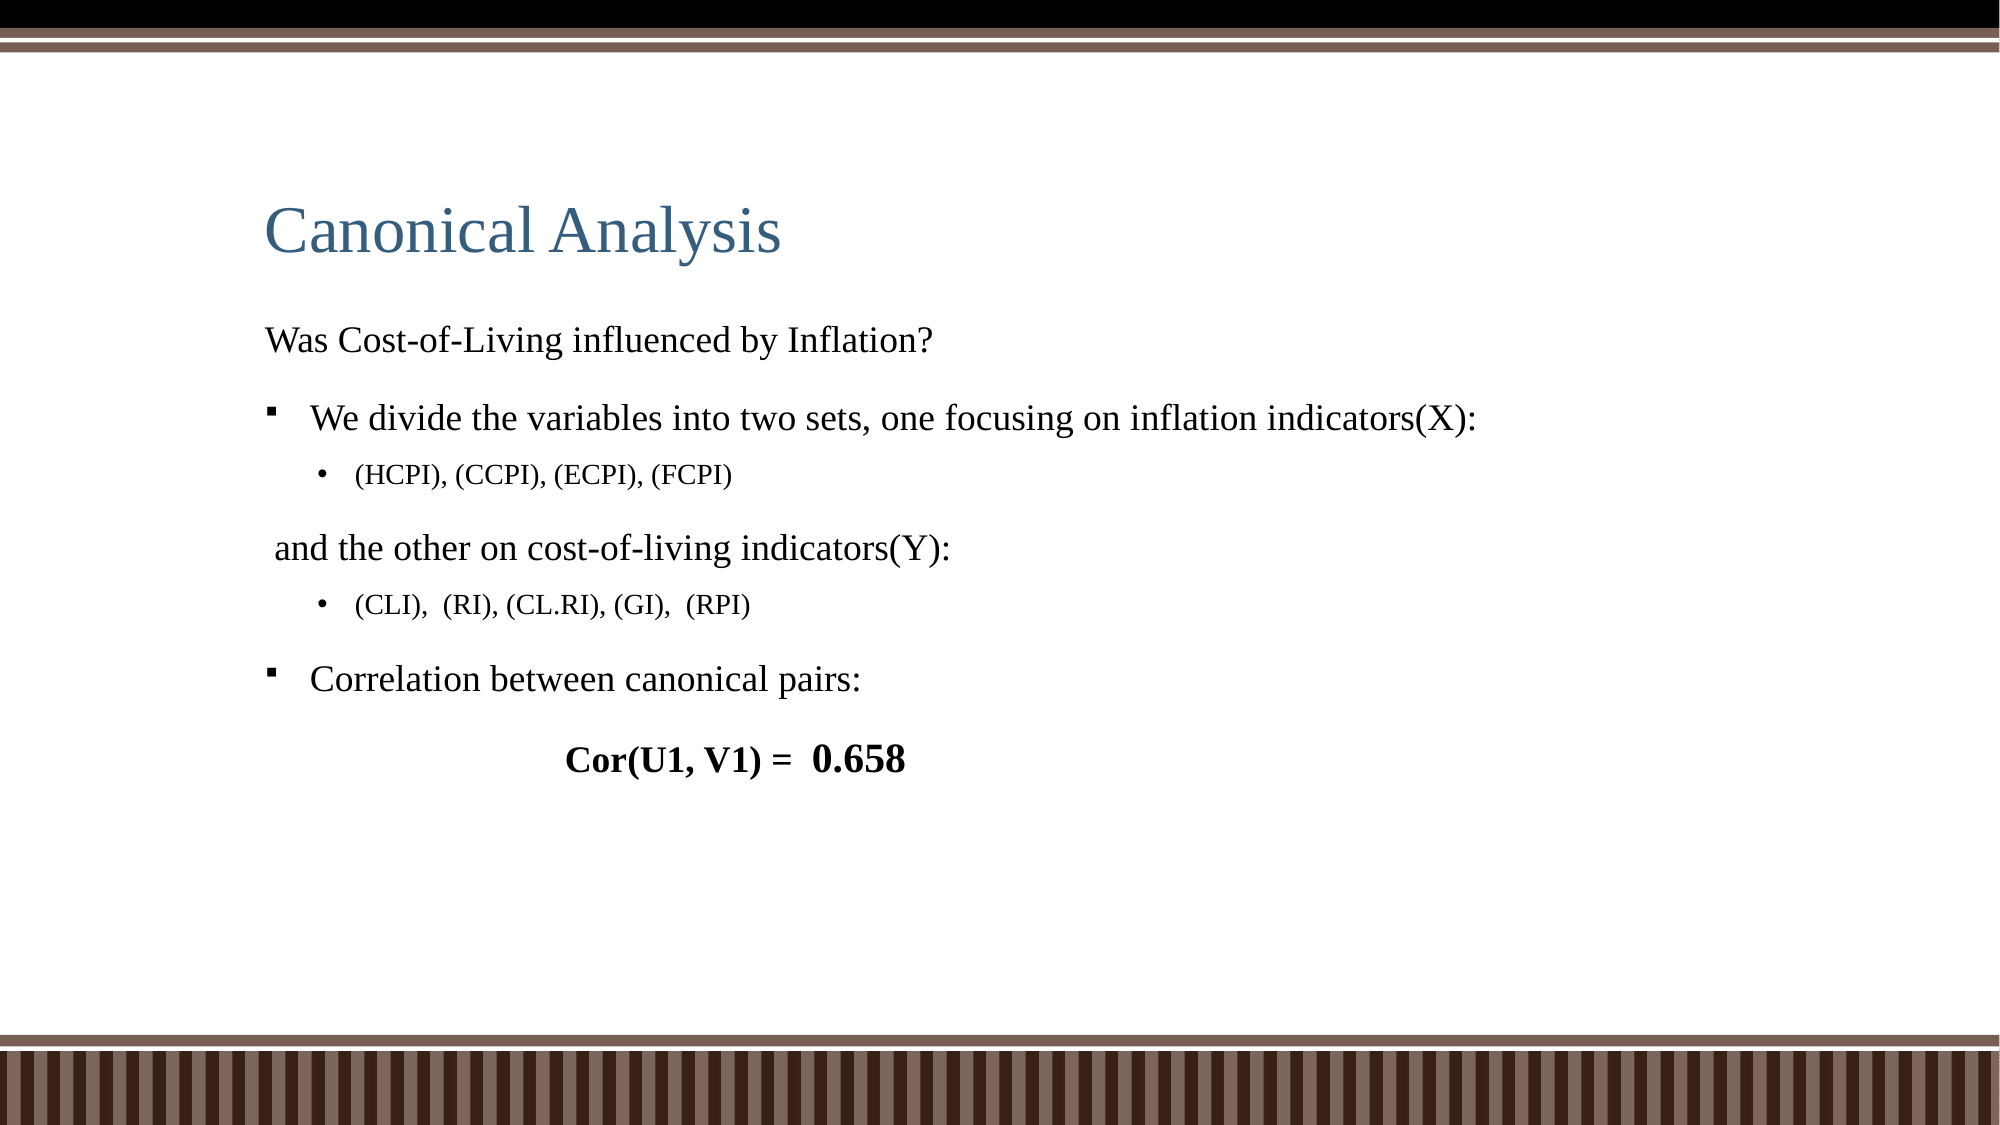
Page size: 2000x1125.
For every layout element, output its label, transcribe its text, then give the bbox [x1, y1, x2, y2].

title Canonical Analysis [249, 99, 1750, 275]
list Was Cost-of-Living influenced by Inflation? We divide the variables into two sets, one focusing on inflation indicators(X): (HCPI), (CCPI), (ECPI), (FCPI) and the other on cost-of-living indicators(Y): (CLI), (RI), (CL.RI), (GI), (RPI) Correlation between canonical pairs: Cor(U1, V1) = 0.658 [249, 312, 1750, 920]
